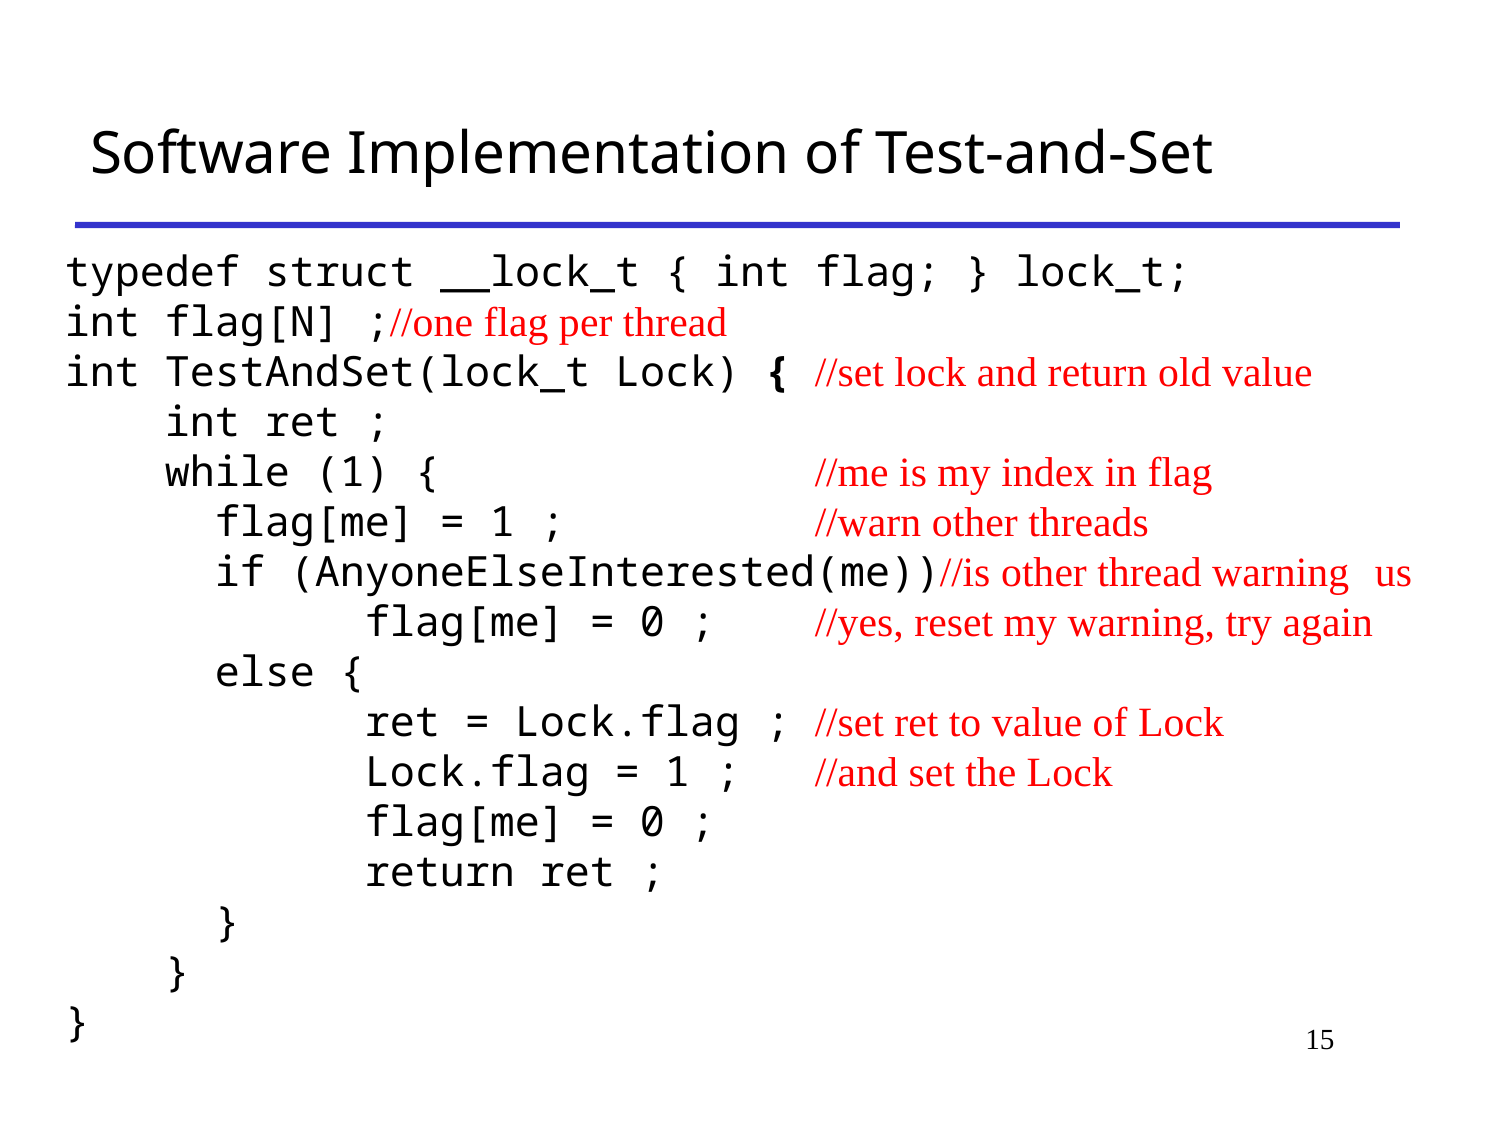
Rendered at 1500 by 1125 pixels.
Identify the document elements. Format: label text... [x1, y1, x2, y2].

title Software Implementation of Test-and-Set [75, 75, 1400, 225]
text_box typedef struct __lock_t { int flag; } lock_t; int flag[N] ;//one flag per thread int TestAndSet(lock_t Lock) { //set lock and return old value int ret ; while (1) { //me is my index in flag flag[me] = 1 ; //warn other threads if (AnyoneElseInterested(me))//is other thread warning us flag[me] = 0 ; //yes, reset my warning, try again else { ret = Lock.flag ; //set ret to value of Lock Lock.flag = 1 ; //and set the Lock flag[me] = 0 ; return ret ; } } } [49, 237, 1463, 1038]
slide_number 15 [1137, 1038, 1351, 1088]
